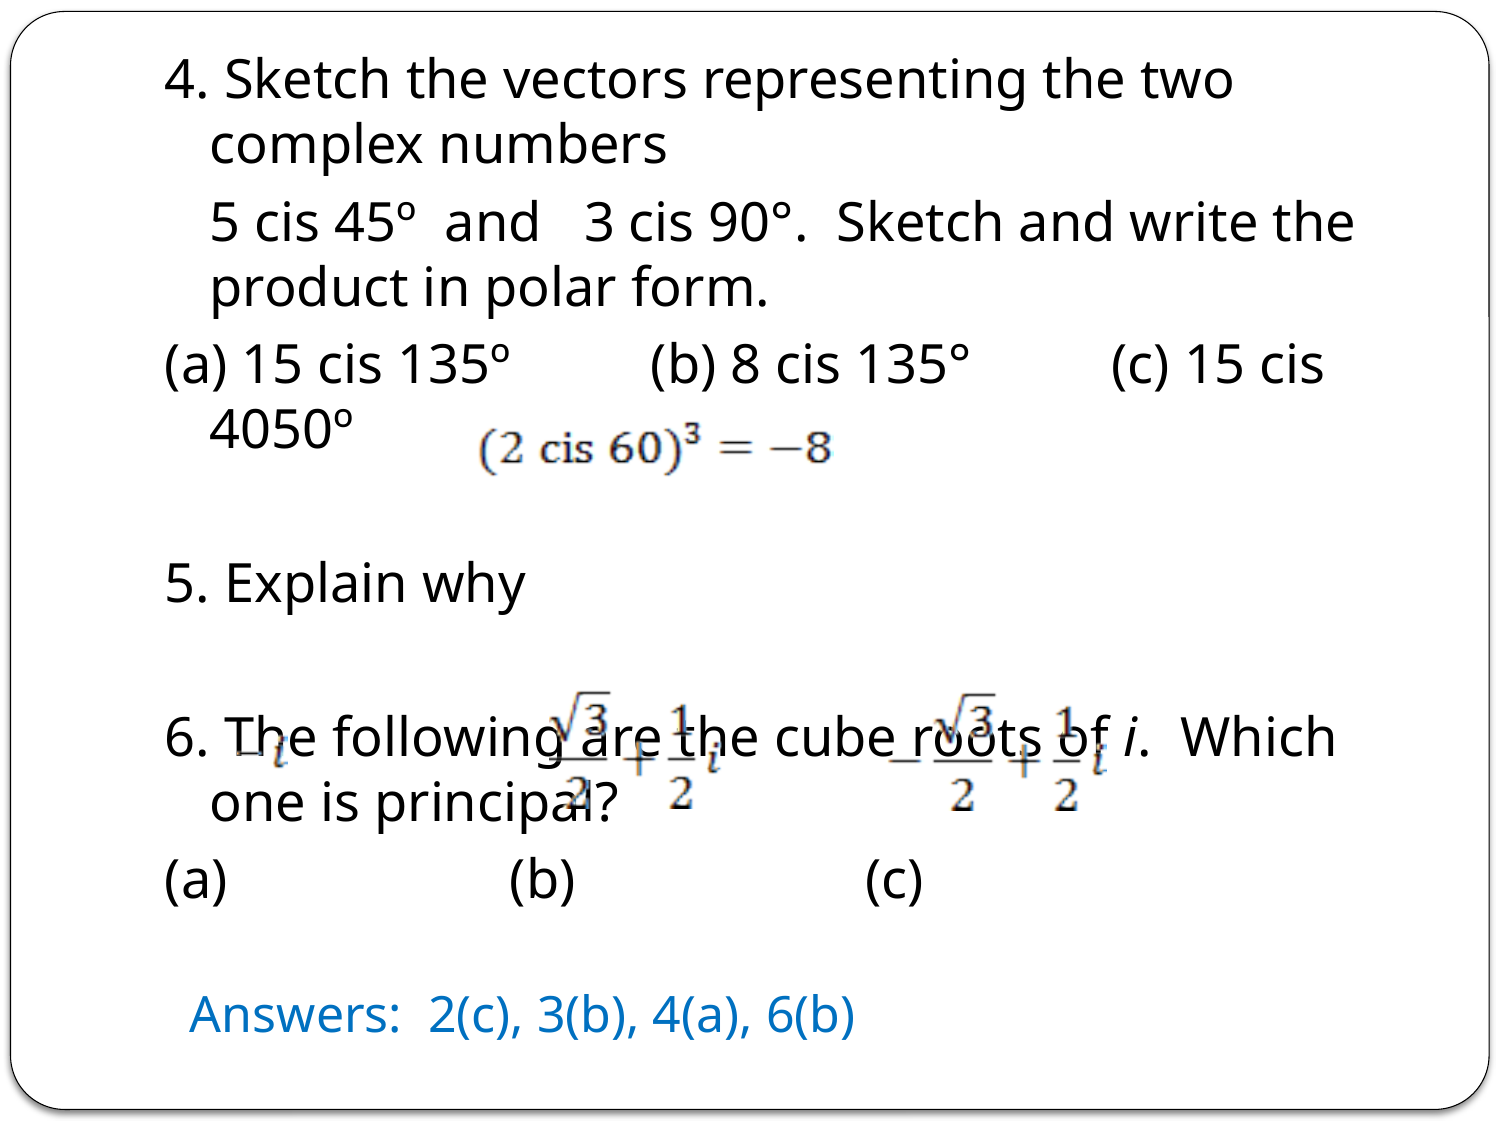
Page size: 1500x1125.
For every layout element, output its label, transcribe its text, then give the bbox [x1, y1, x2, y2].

list 4. Sketch the vectors representing the two complex numbers 5 cis 45º and 3 cis 90°. Sketch and write the product in polar form. (a) 15 cis 135º (b) 8 cis 135° (c) 15 cis 4050º 5. Explain why 6. The following are the cube roots of i. Which one is principal? (a) (b) (c) [150, 37, 1425, 938]
text_box Answers: 2(c), 3(b), 4(a), 6(b) [174, 974, 1025, 1050]
picture [549, 683, 726, 809]
picture [476, 420, 834, 481]
picture [887, 685, 1107, 811]
picture [237, 724, 288, 785]
